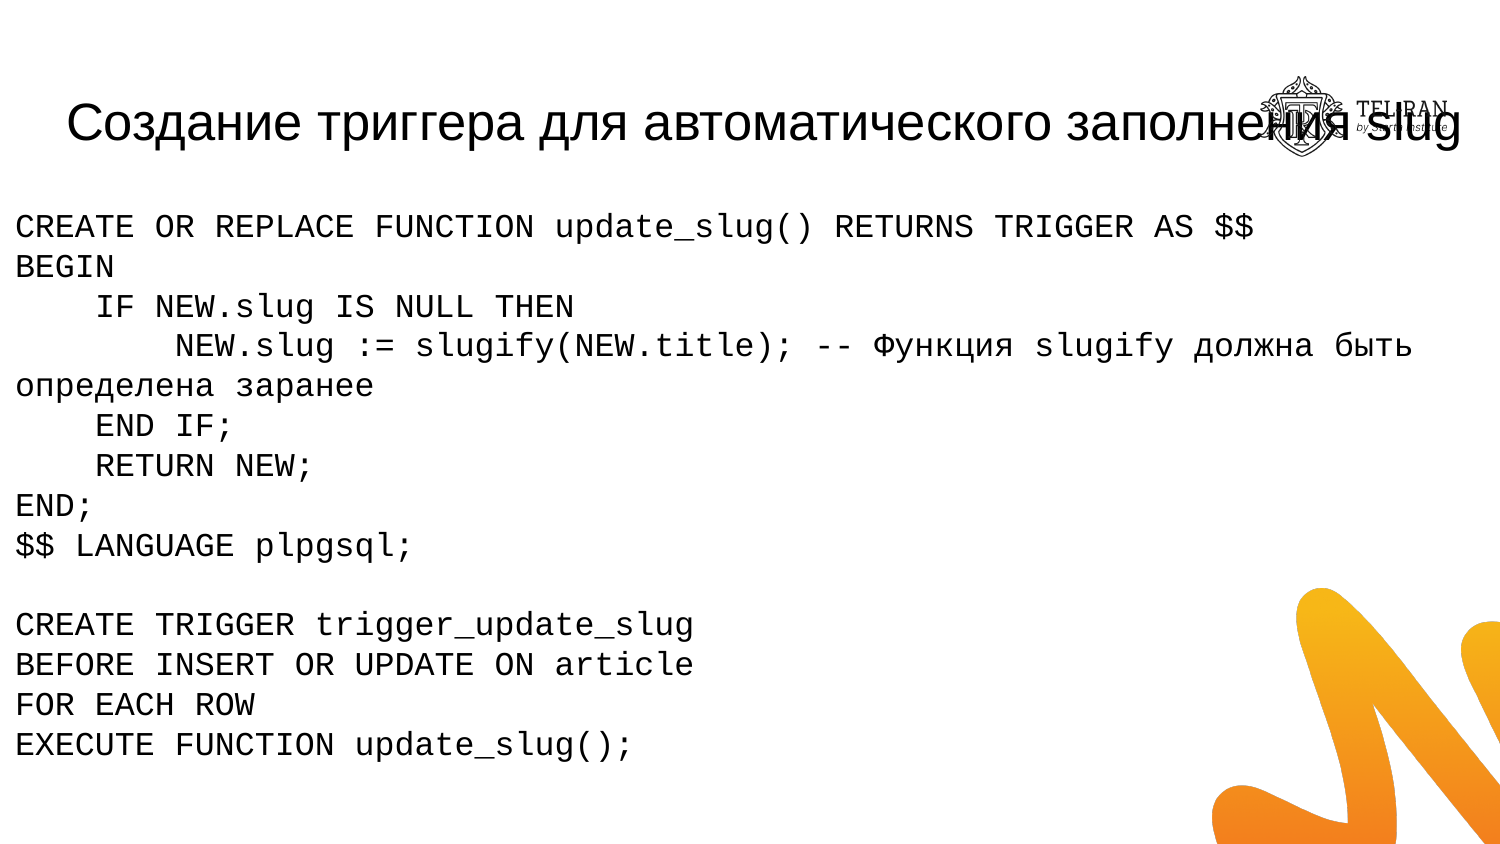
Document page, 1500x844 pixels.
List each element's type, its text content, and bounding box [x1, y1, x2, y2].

picture [1259, 76, 1447, 157]
list CREATE OR REPLACE FUNCTION update_slug() RETURNS TRIGGER AS $$ BEGIN IF NEW.slug IS NULL THEN NEW.slug := slugify(NEW.title); -- Функция slugify должна быть определена заранее END IF; RETURN NEW; END; $$ LANGUAGE plpgsql; CREATE TRIGGER trigger_update_slug BEFORE INSERT OR UPDATE ON article FOR EACH ROW EXECUTE FUNCTION update_slug(); [0, 189, 1500, 844]
title Создание триггера для автоматического заполнения slug [51, 72, 1500, 167]
picture [1152, 588, 1500, 844]
